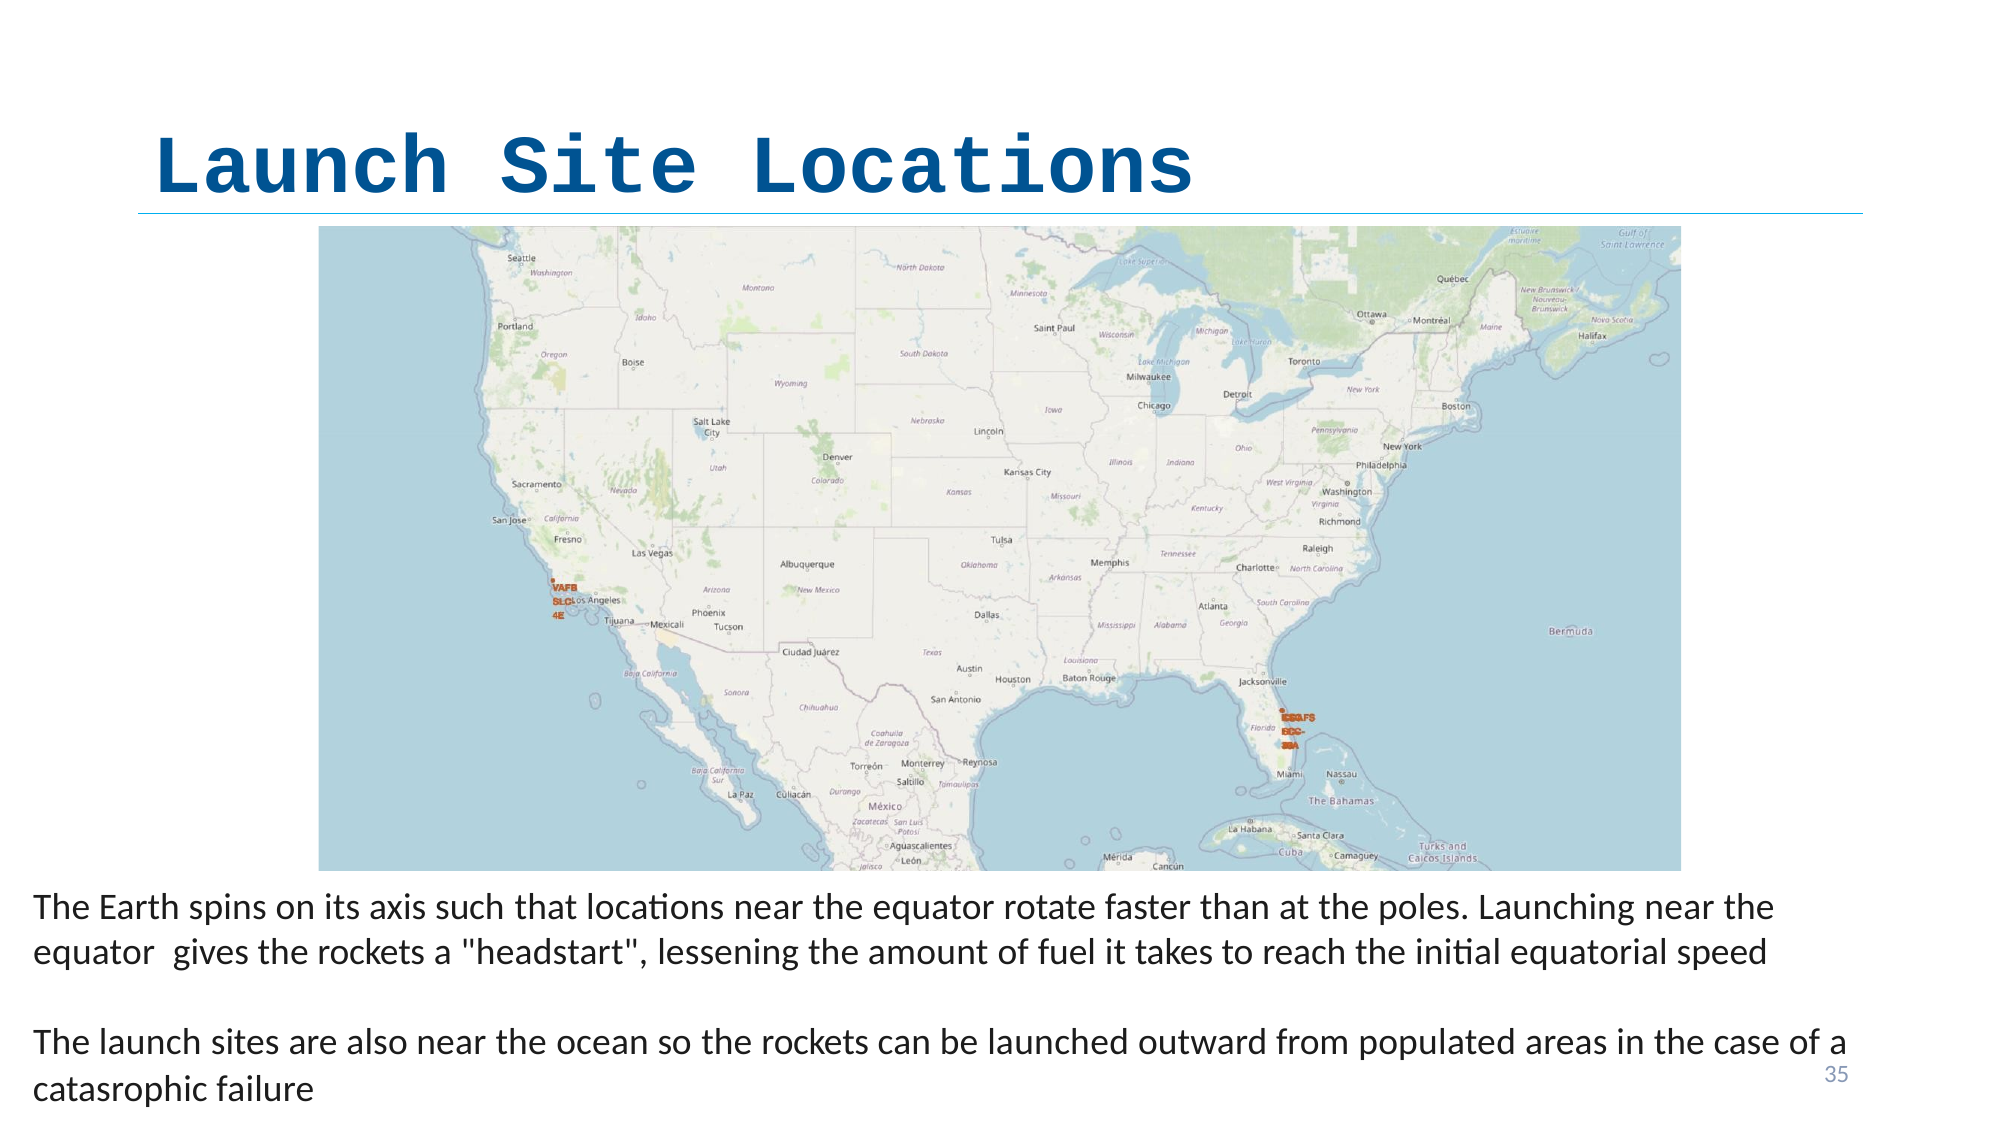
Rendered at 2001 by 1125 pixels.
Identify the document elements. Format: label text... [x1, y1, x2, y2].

text_box catasrophic failure [30, 1061, 318, 1109]
text_box [318, 226, 1682, 871]
text_box 35 [1822, 1063, 1852, 1088]
text_box The Earth spins on its axis such that locations near the equator rotate faster than at the poles. Launching near the equator gives the rockets a "headstart", lessening the amount of fuel it takes to reach the initial equatorial speed The launch sites are also near the ocean so the rockets can be launched outward from populated areas in the case of a [31, 880, 1894, 1063]
title Launch Site Locations [150, 107, 1206, 299]
